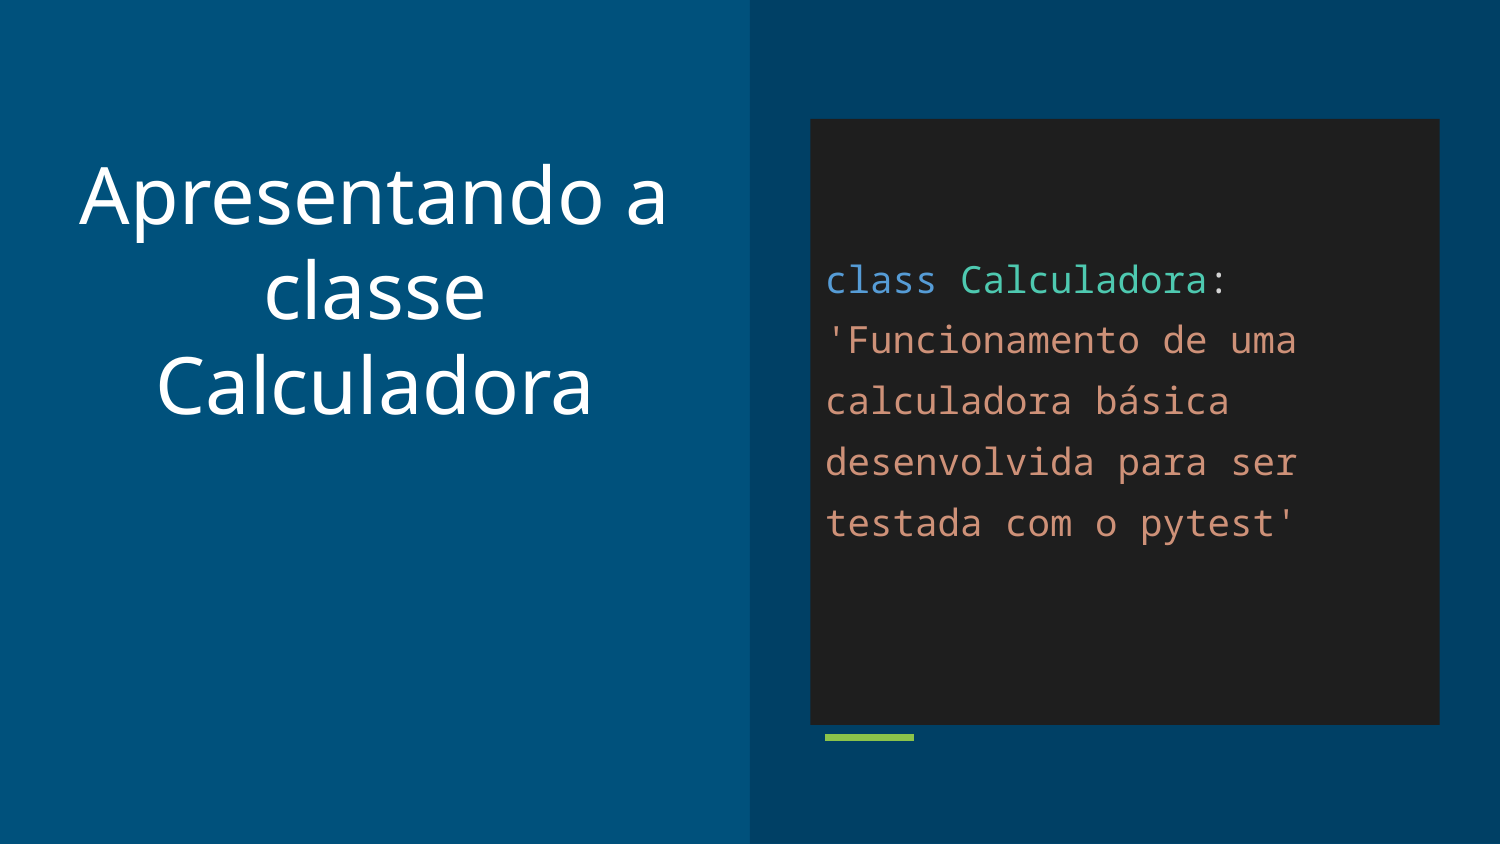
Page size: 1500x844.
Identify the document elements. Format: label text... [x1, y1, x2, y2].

title Apresentando a classe Calculadora [43, 198, 708, 446]
list class Calculadora: 'Funcionamento de uma calculadora básica desenvolvida para ser testada com o pytest' [810, 118, 1440, 725]
